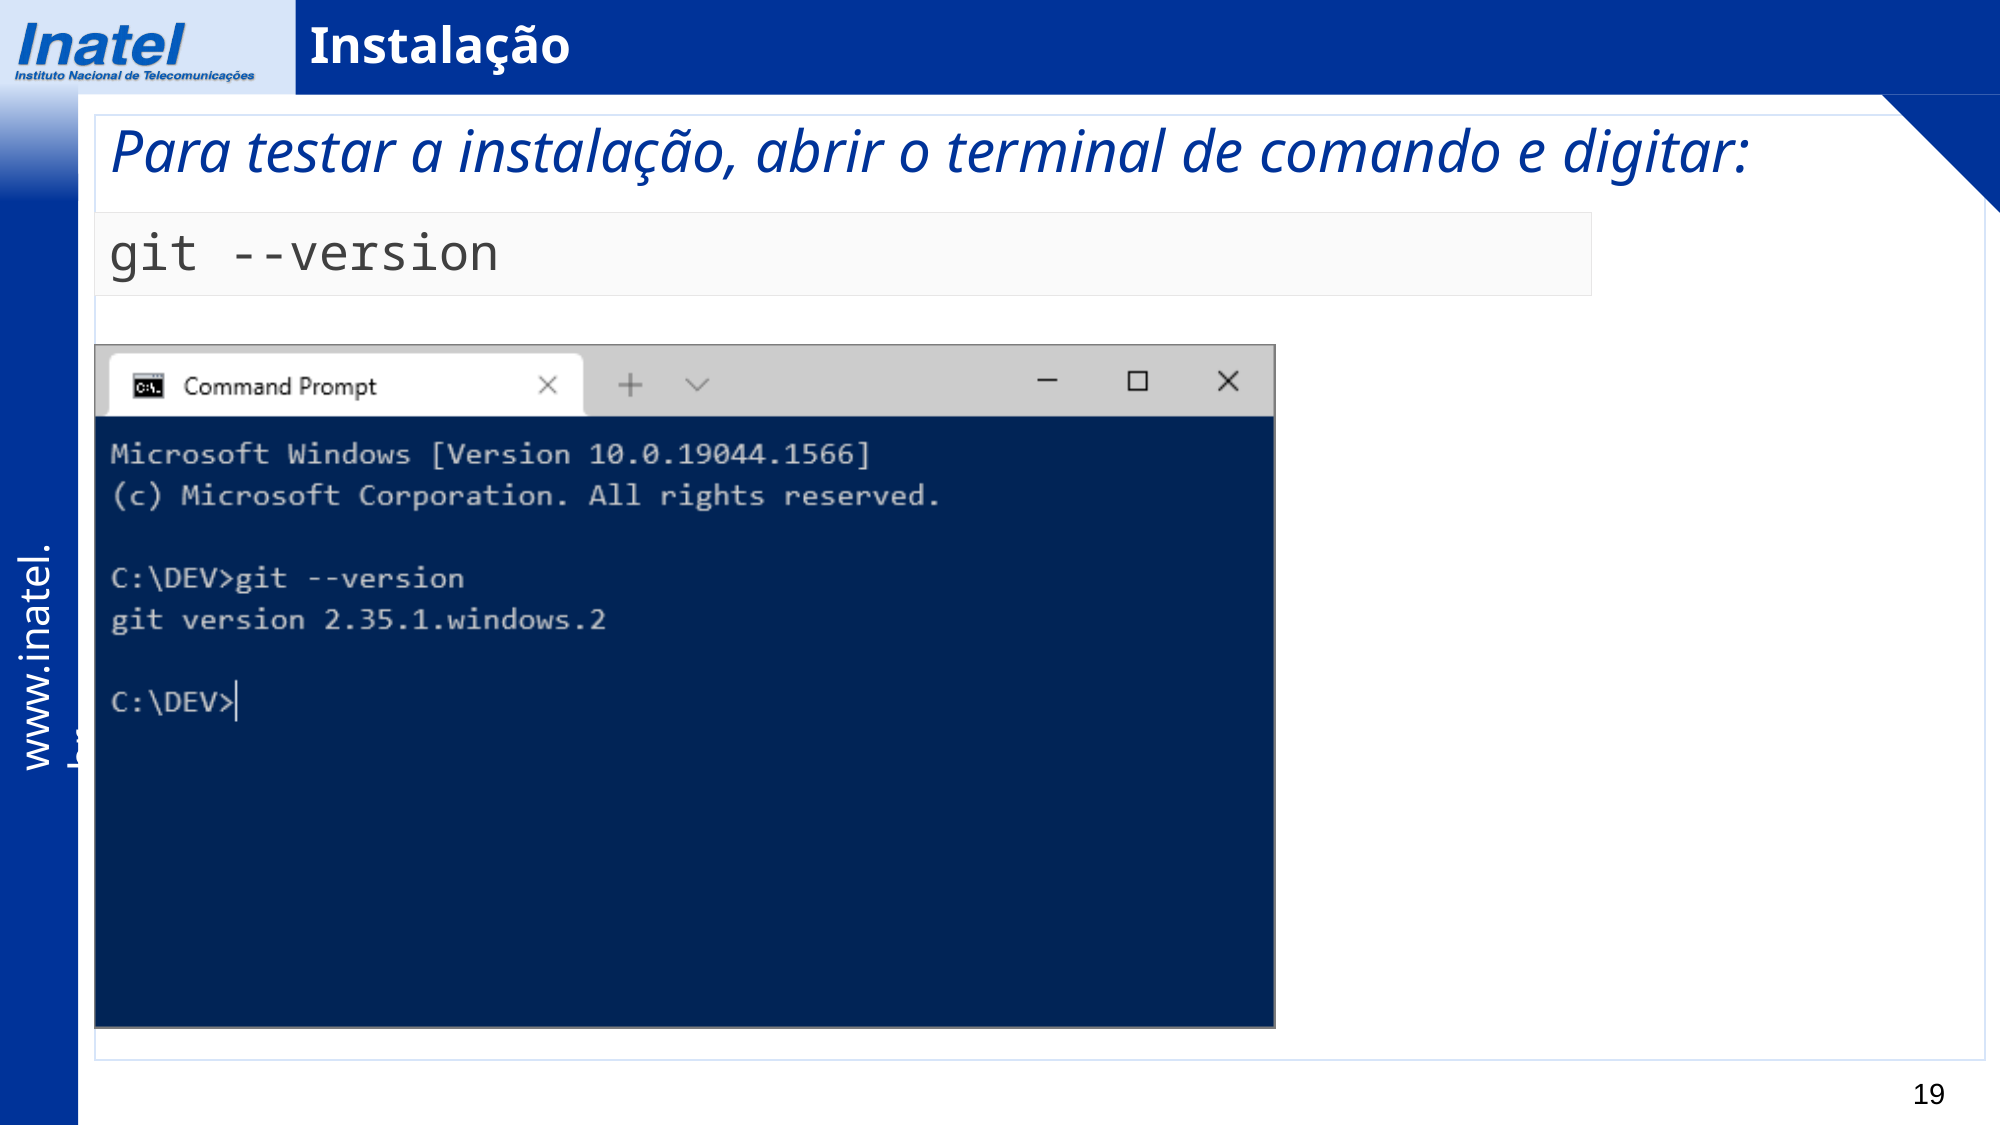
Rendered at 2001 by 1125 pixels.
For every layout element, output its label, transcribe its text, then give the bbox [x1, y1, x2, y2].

text_box Instalação [295, 0, 2000, 96]
text_box git --version [94, 212, 1592, 296]
picture [94, 344, 1276, 1029]
picture [12, 20, 258, 85]
text_box Para testar a instalação, abrir o terminal de comando e digitar: [94, 114, 1986, 1061]
text_box [1881, 96, 2000, 215]
